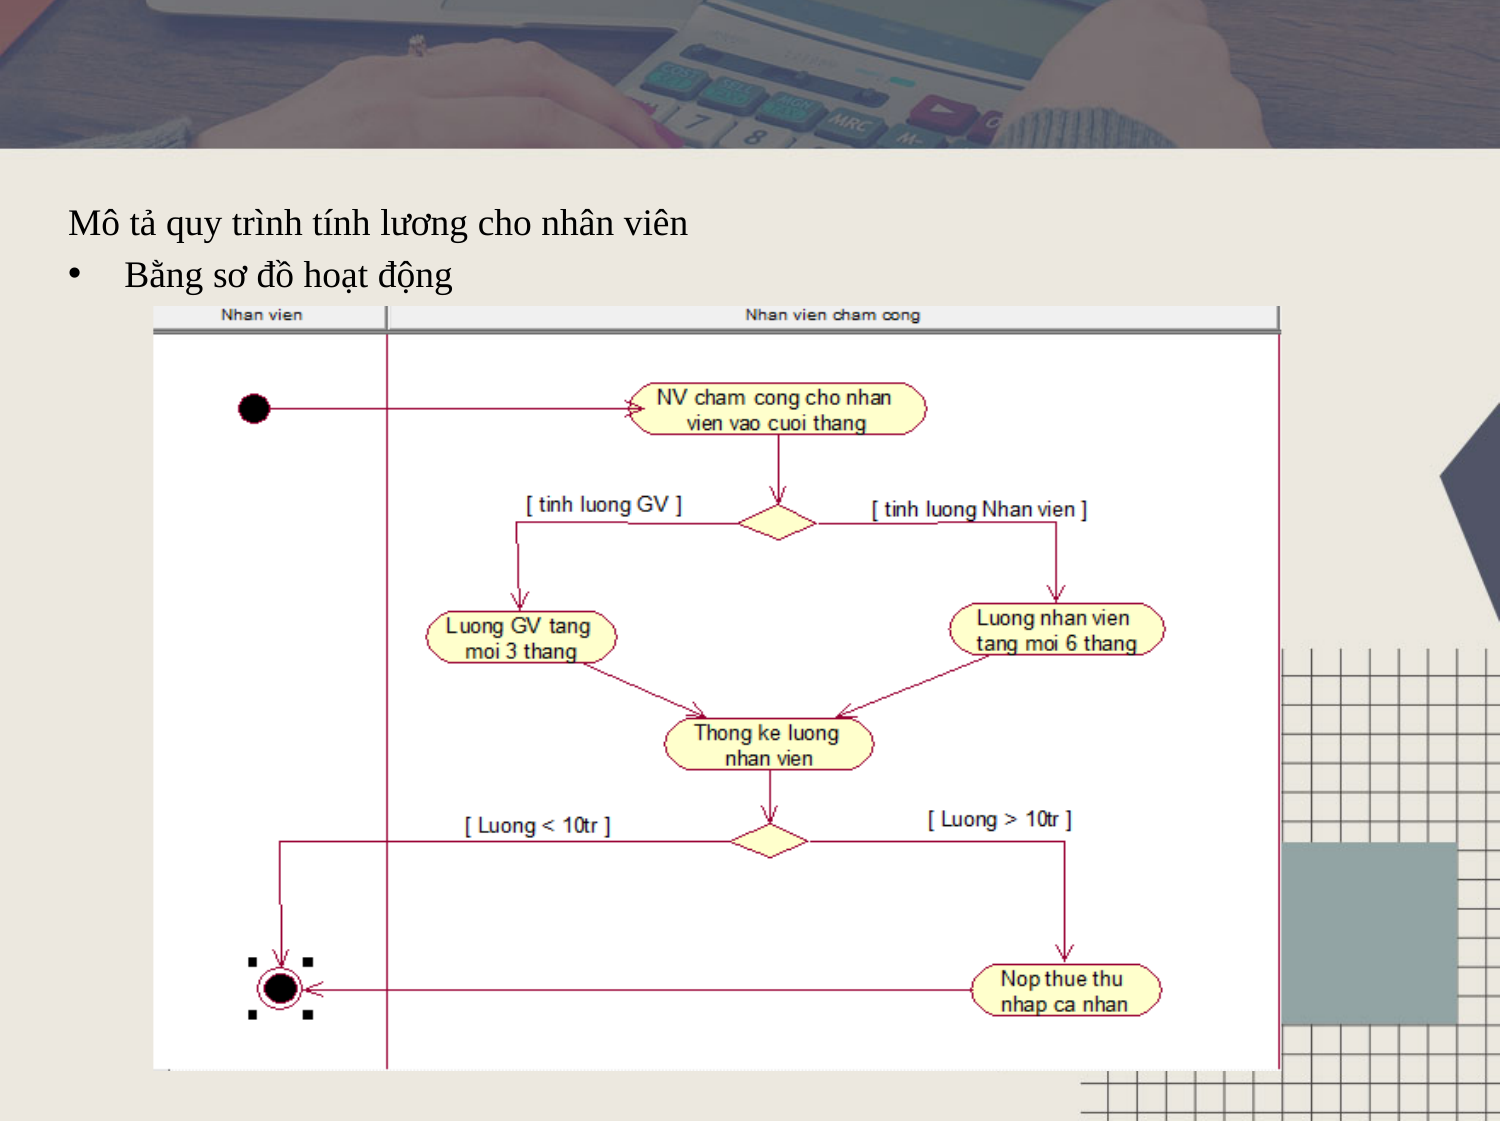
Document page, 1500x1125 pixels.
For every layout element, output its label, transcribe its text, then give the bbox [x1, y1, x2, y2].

list Mô tả quy trình tính lương cho nhân viên Bằng sơ đồ hoạt động [53, 190, 1428, 1047]
picture [0, 0, 1500, 1121]
